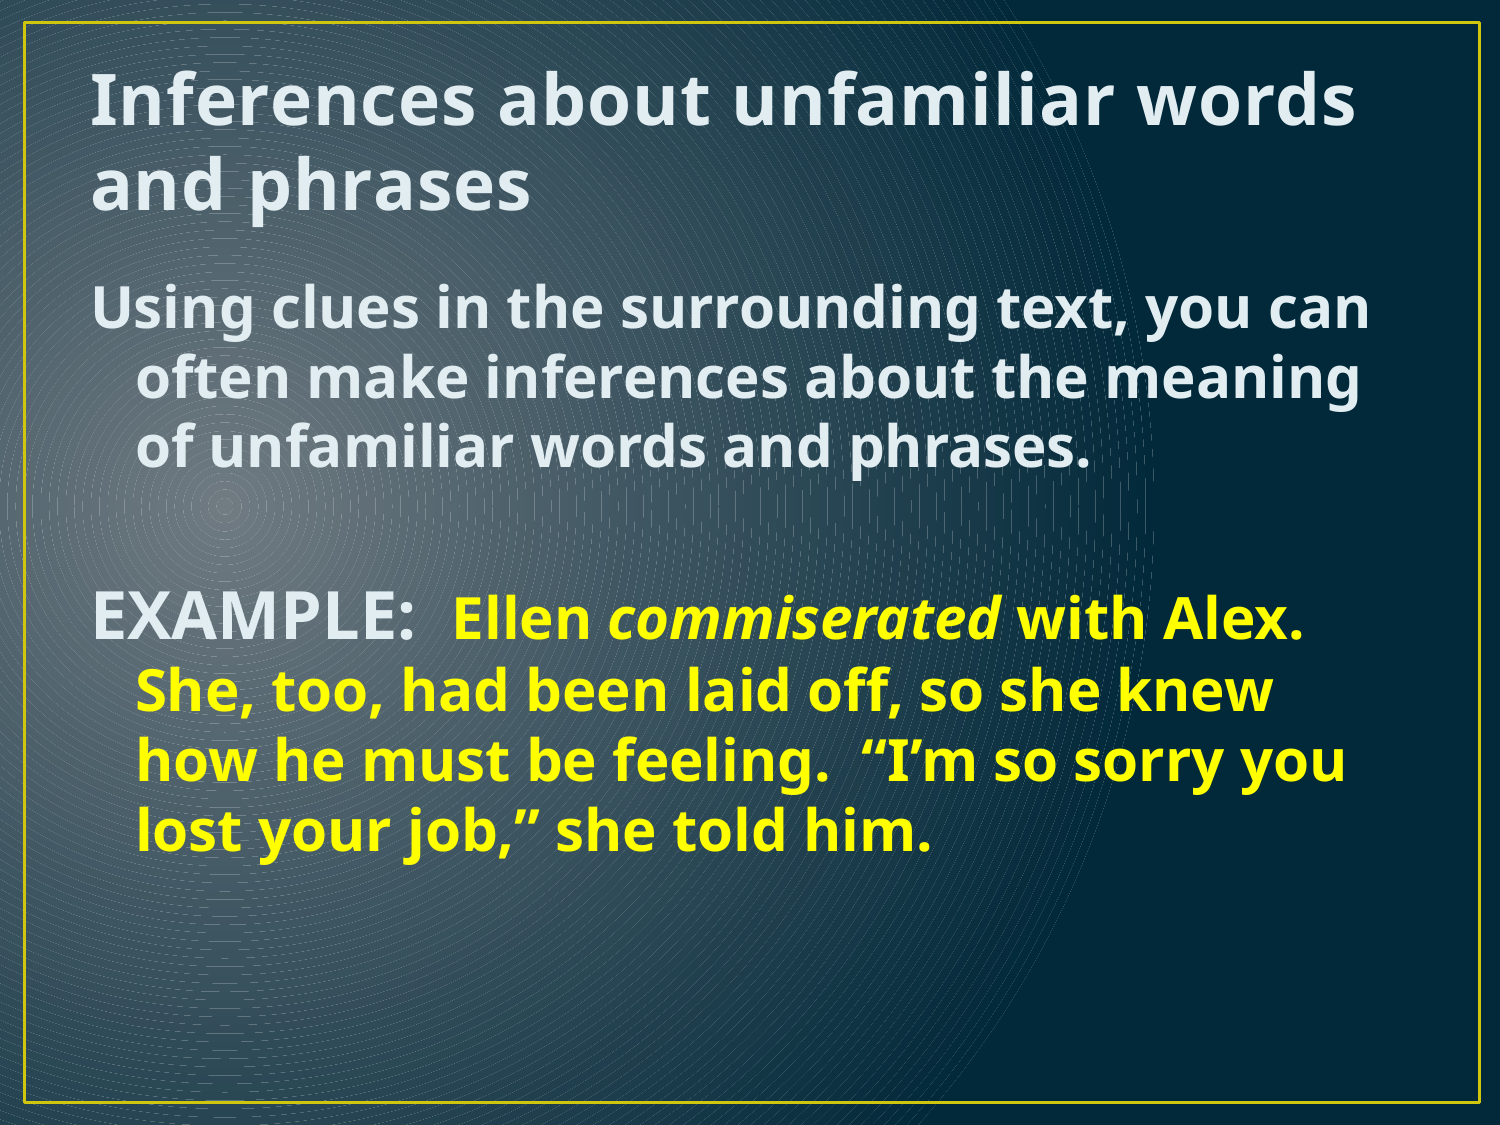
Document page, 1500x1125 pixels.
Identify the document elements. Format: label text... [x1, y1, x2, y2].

title Inferences about unfamiliar words and phrases [75, 45, 1425, 233]
list Using clues in the surrounding text, you can often make inferences about the meaning of unfamiliar words and phrases. EXAMPLE: Ellen commiserated with Alex. She, too, had been laid off, so she knew how he must be feeling. “I’m so sorry you lost your job,” she told him. [75, 262, 1425, 1005]
